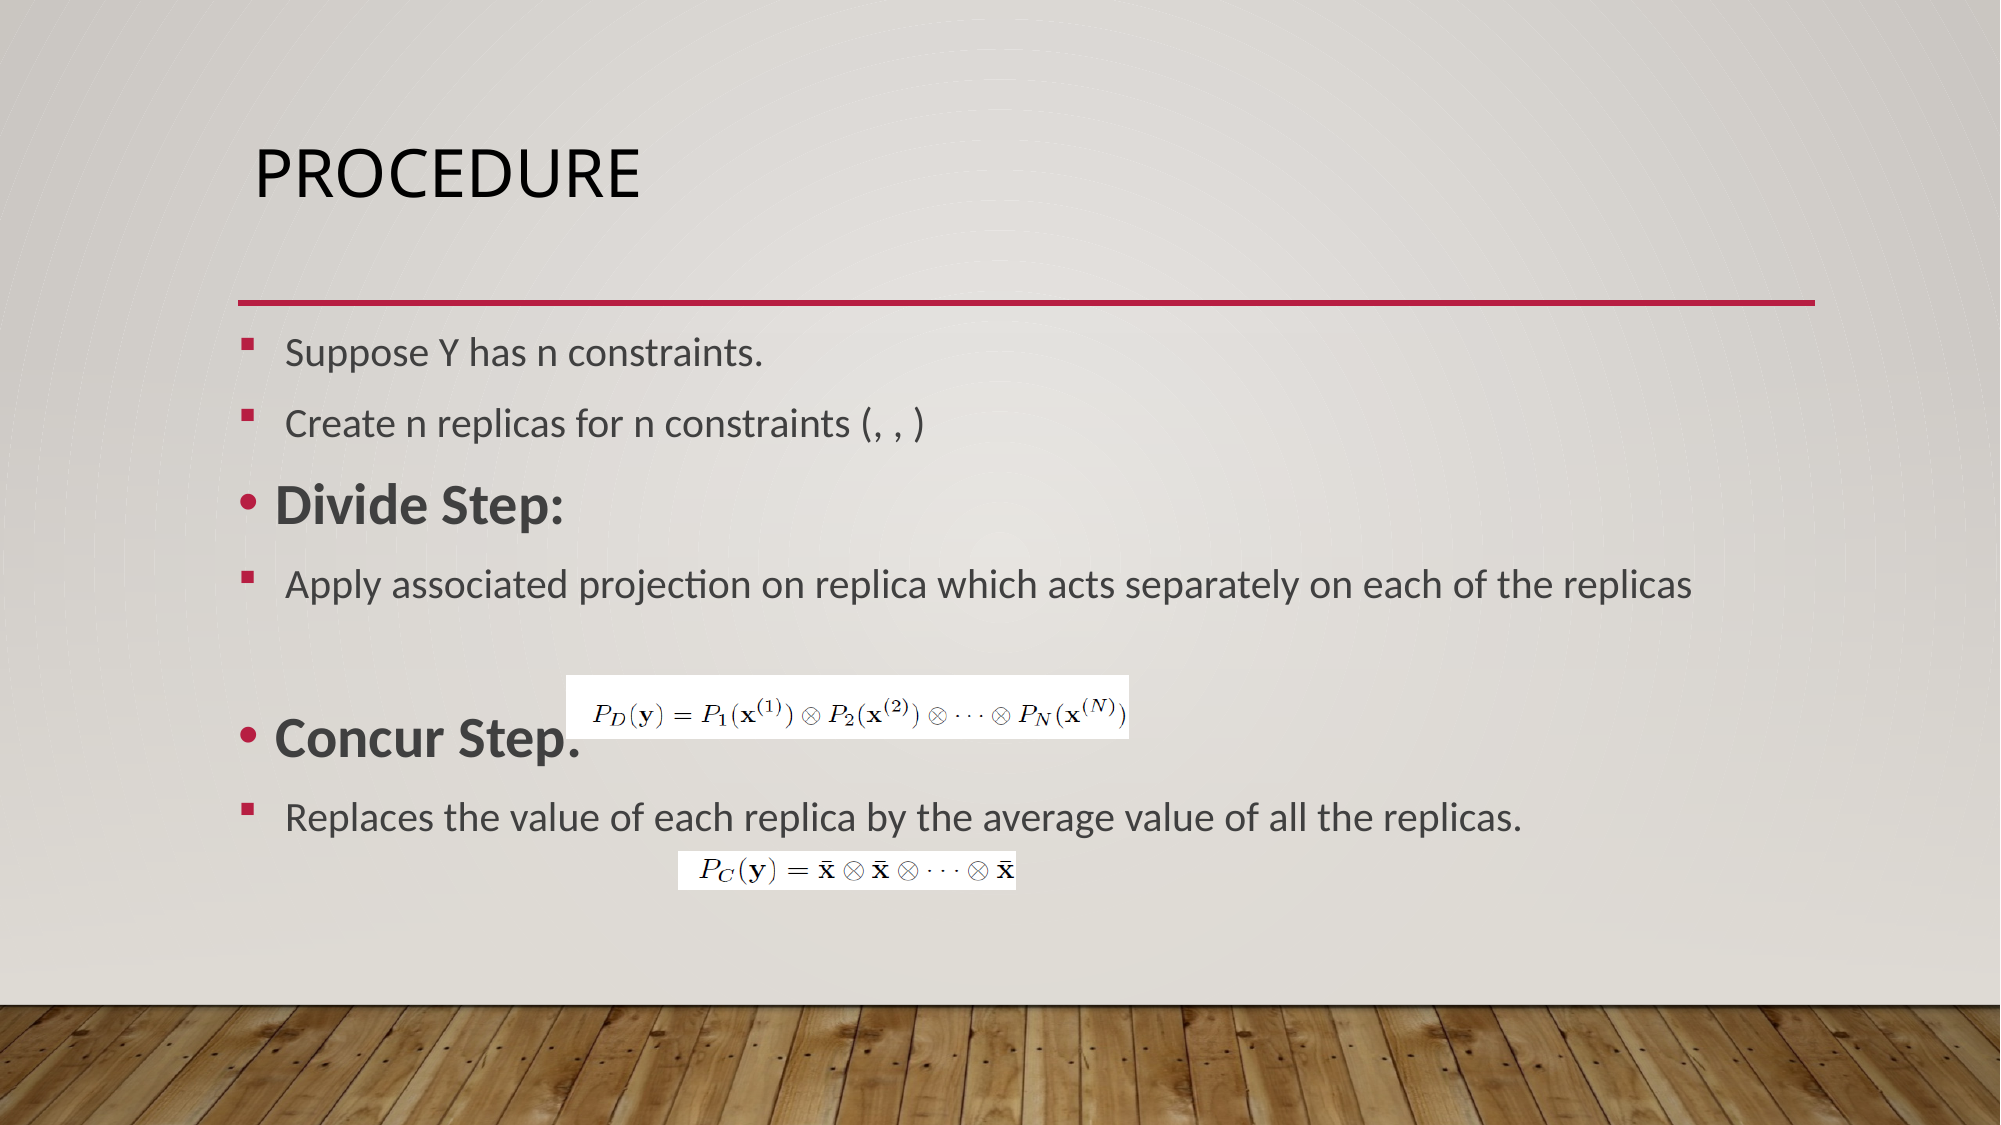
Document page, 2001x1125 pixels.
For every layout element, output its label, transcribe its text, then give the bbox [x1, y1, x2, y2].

picture [565, 675, 1129, 739]
picture [678, 850, 1017, 890]
title Procedure [238, 131, 1814, 305]
picture [0, 1005, 2000, 1125]
list Suppose Y has n constraints. Create n replicas for n constraints (, , ) Divide Step: Apply associated projection on replica which acts separately on each of the replicas Concur Step: Replaces the value of each replica by the average value of all the replicas. [238, 317, 1814, 936]
